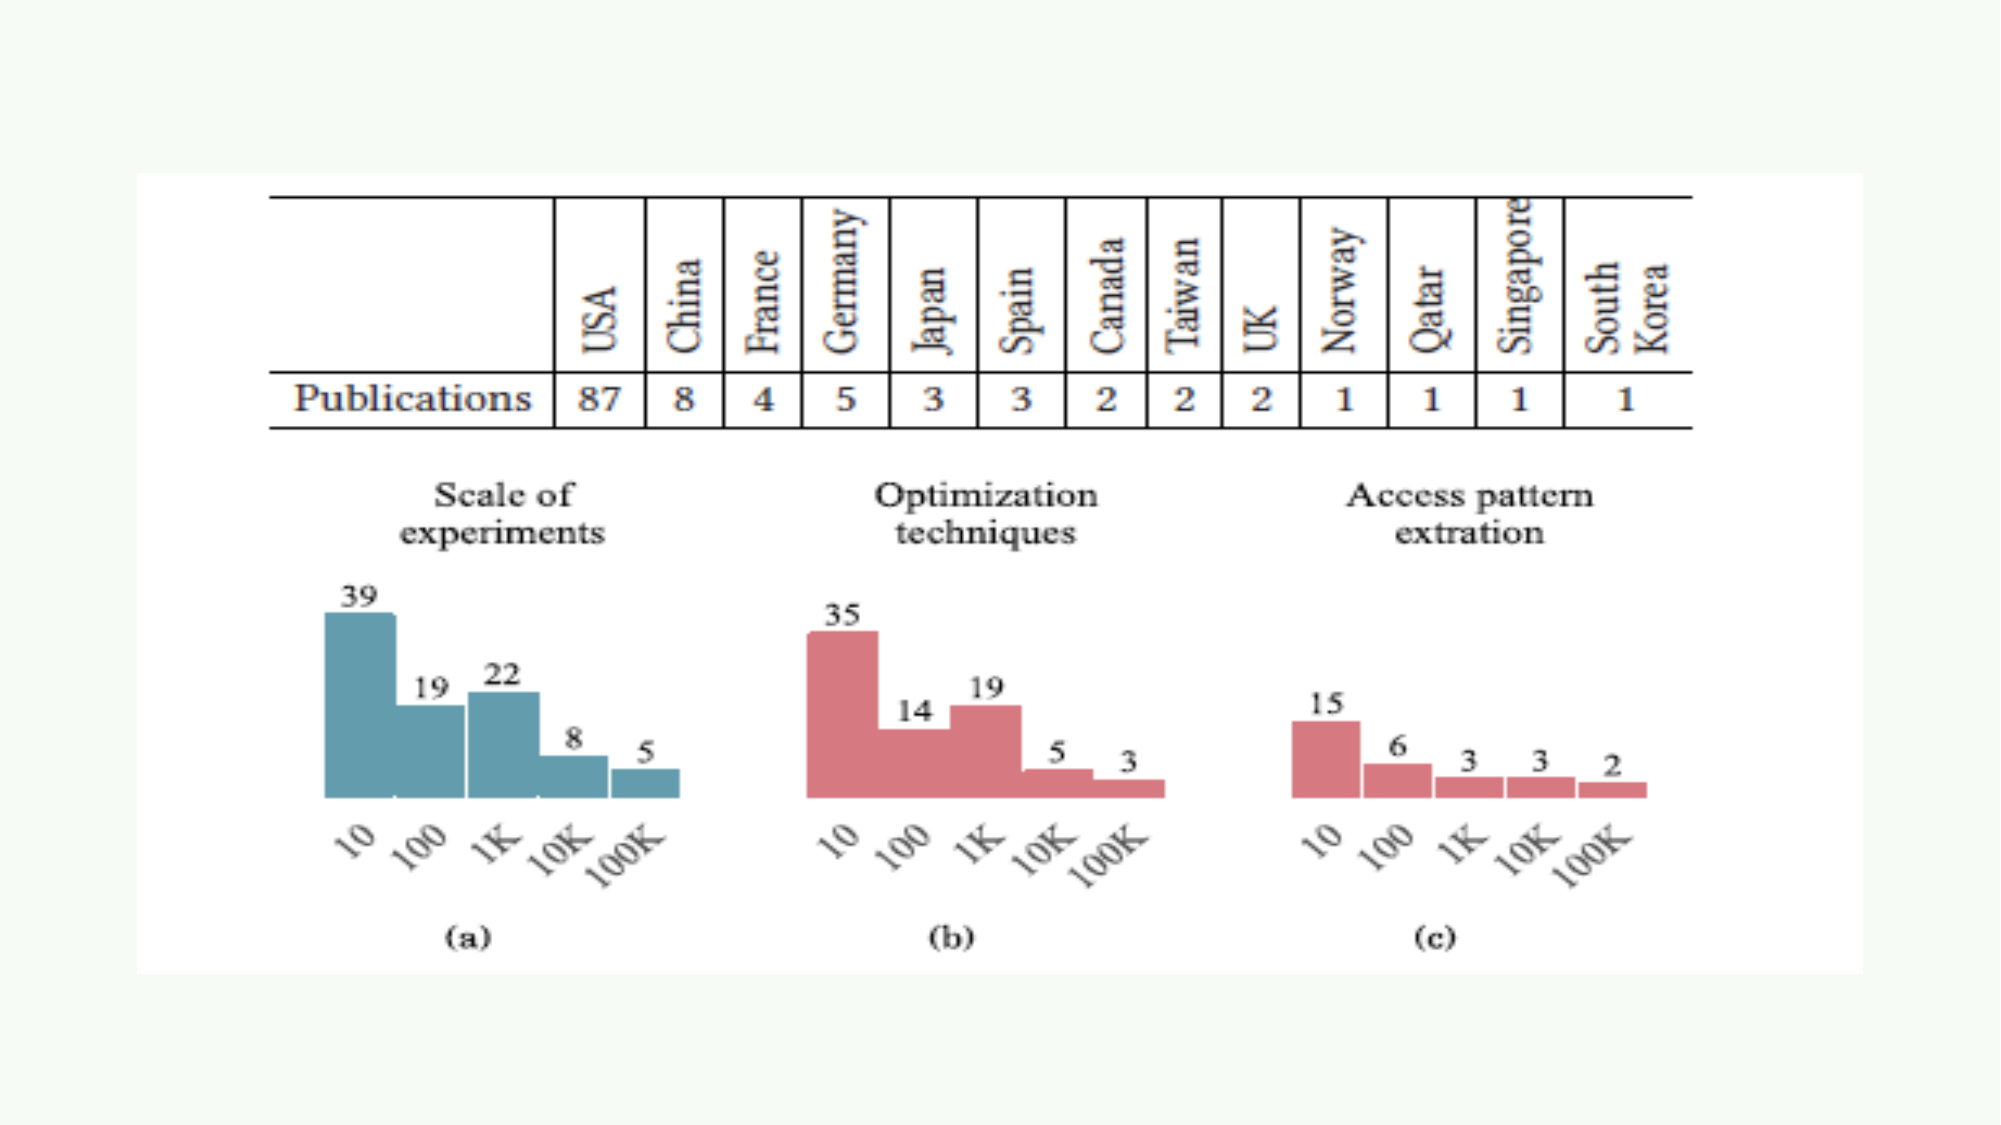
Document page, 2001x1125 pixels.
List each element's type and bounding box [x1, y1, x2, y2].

list [137, 172, 1863, 974]
